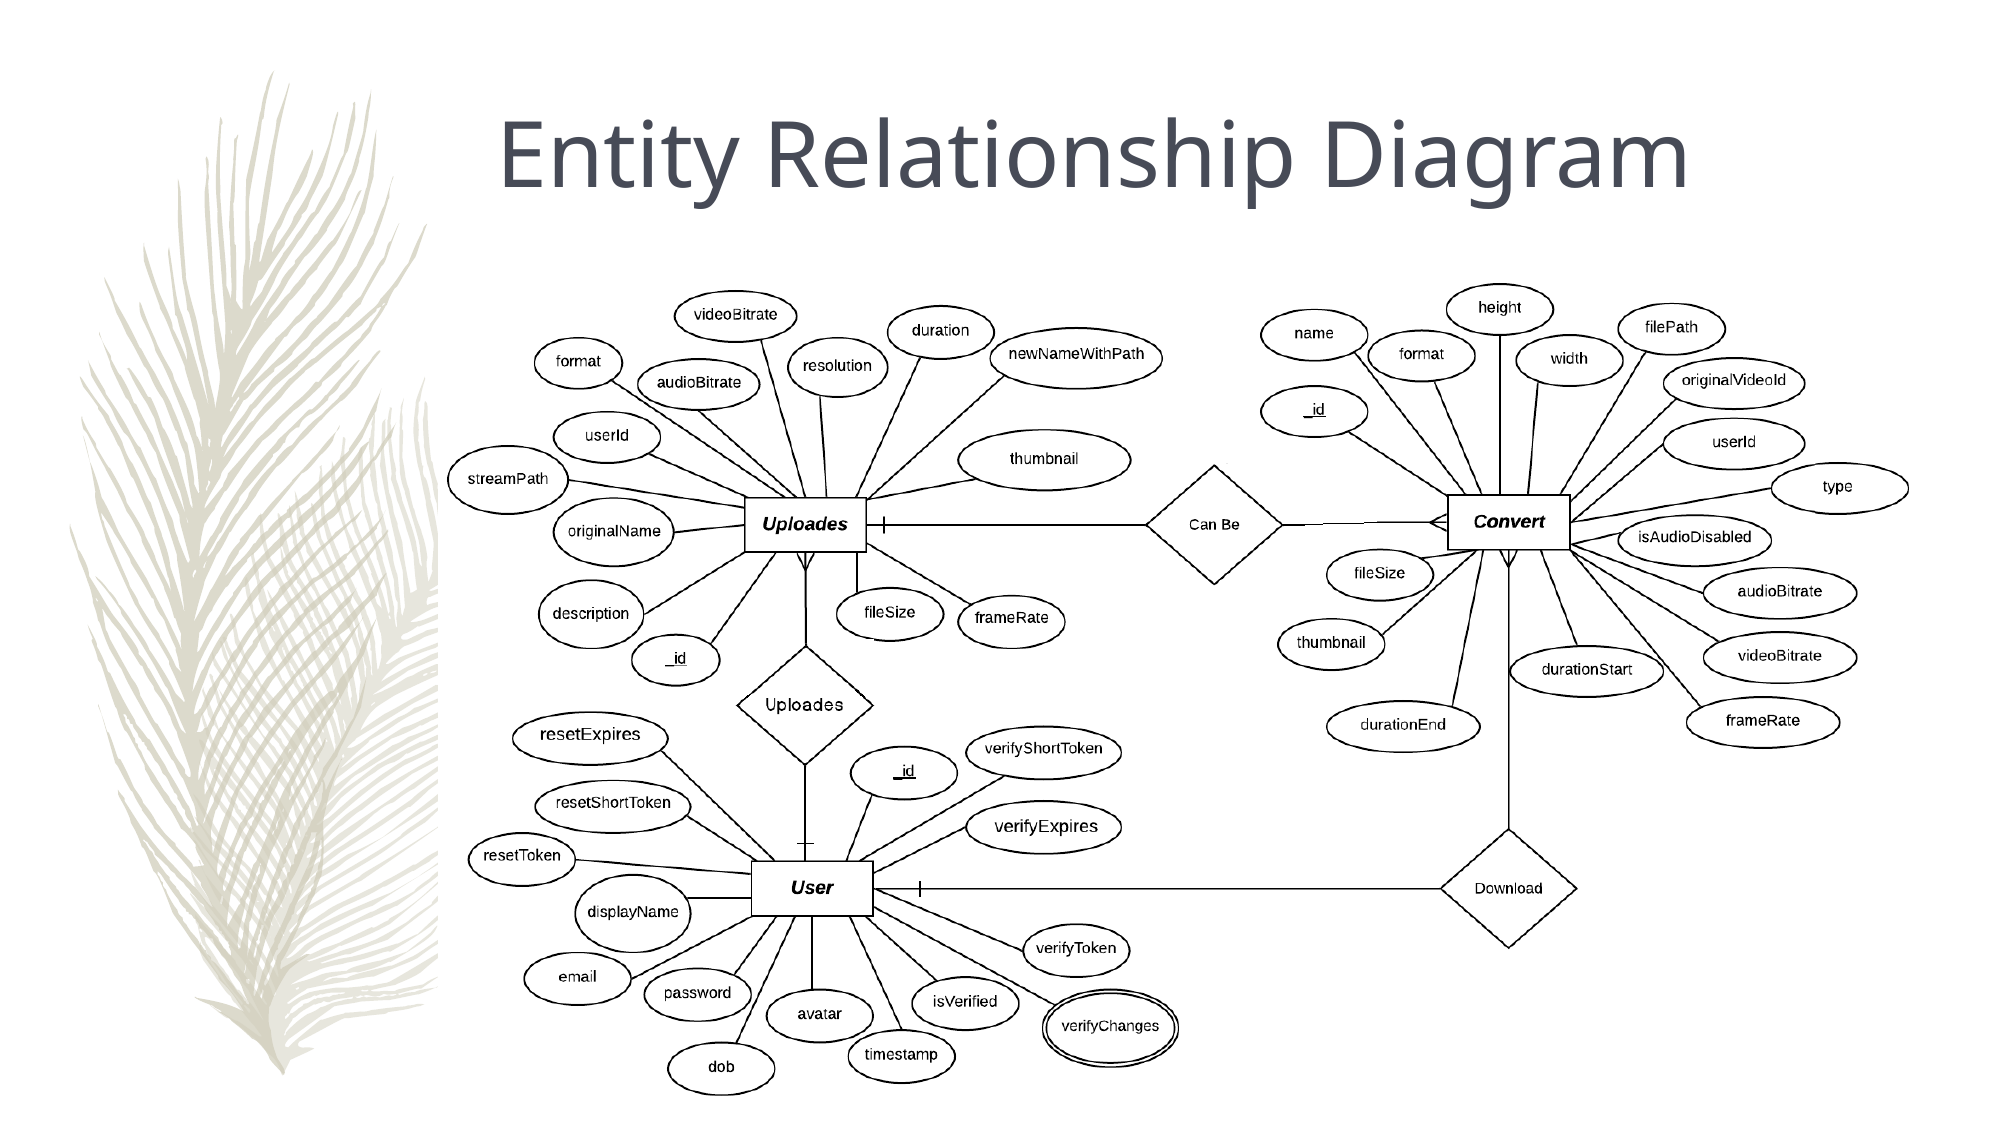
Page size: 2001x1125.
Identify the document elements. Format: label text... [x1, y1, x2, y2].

title Entity Relationship Diagram [481, 93, 1920, 275]
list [437, 275, 1921, 1113]
